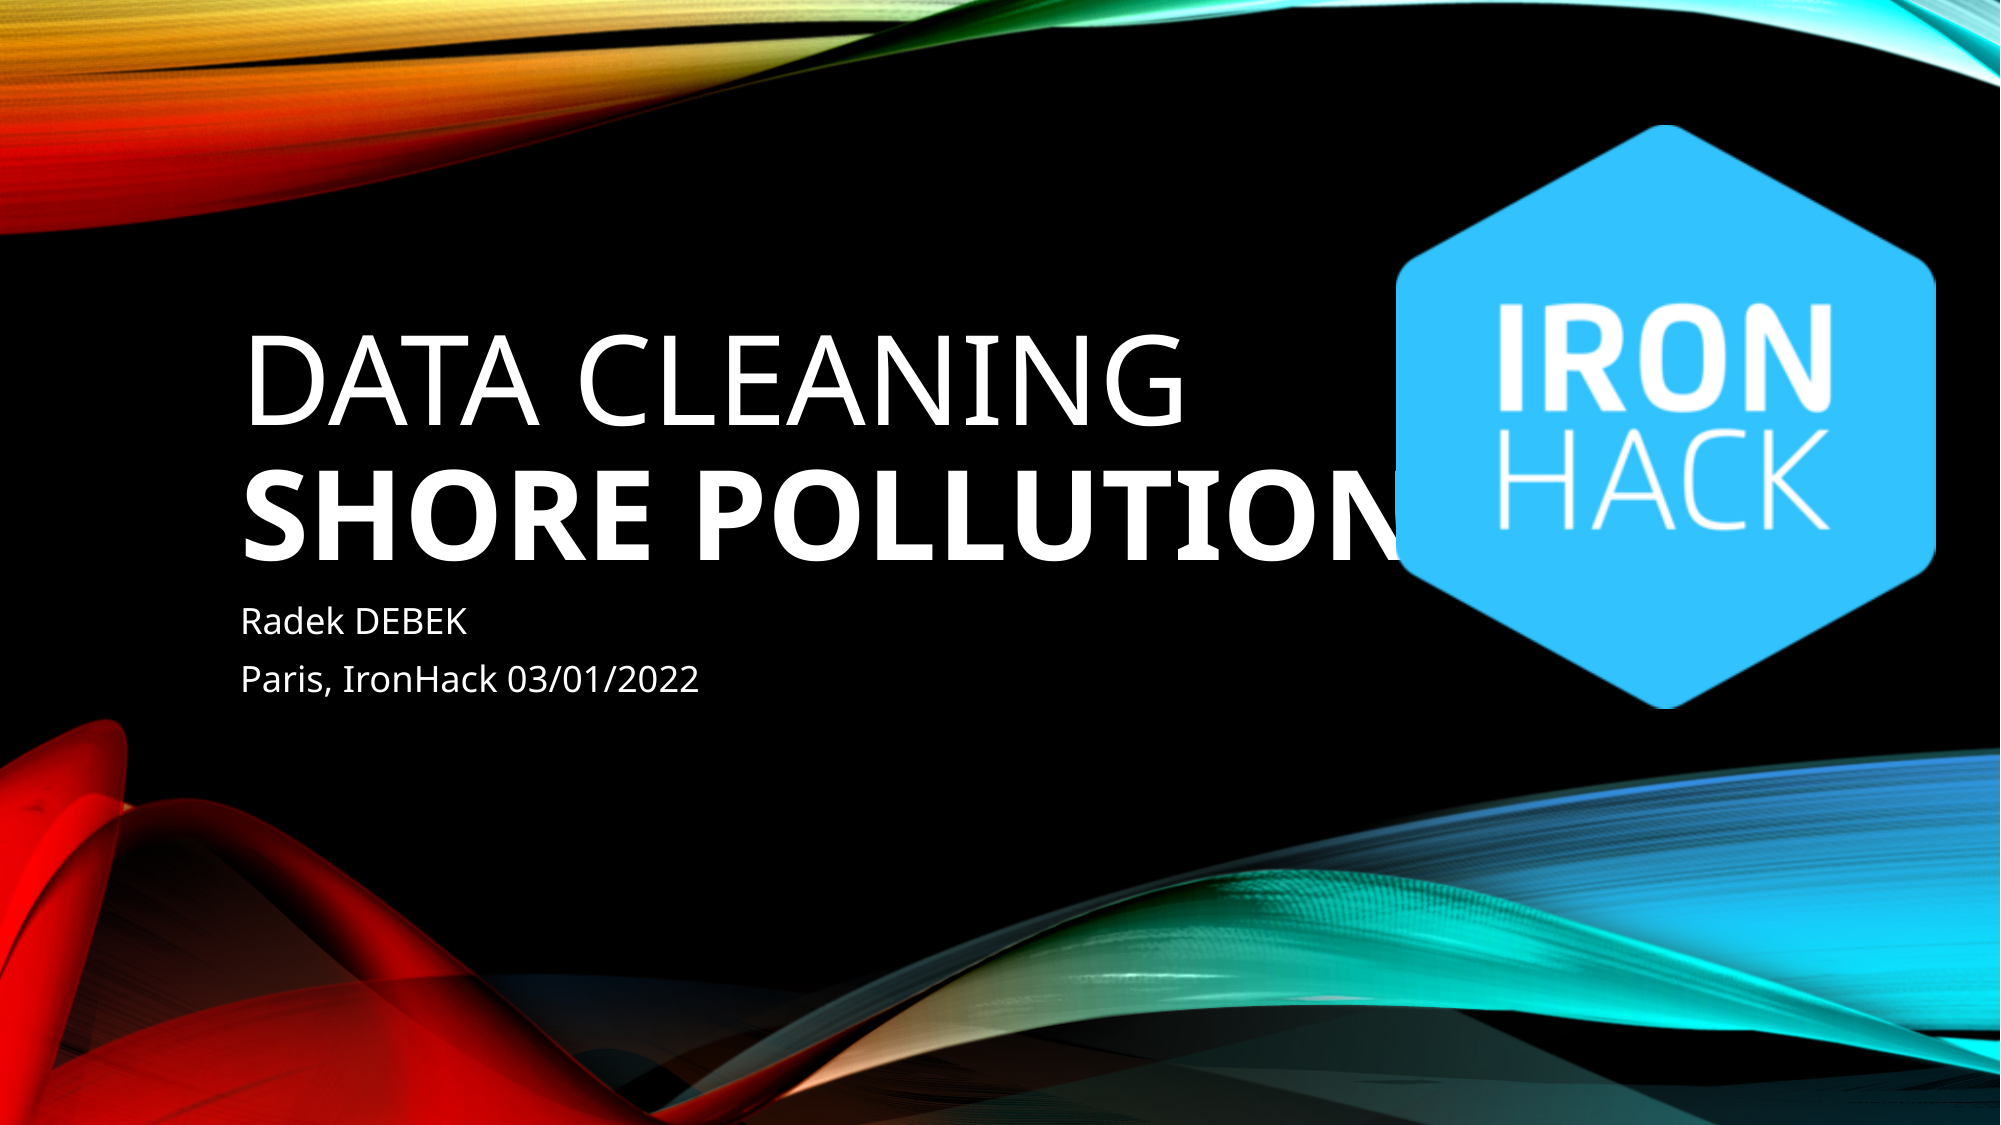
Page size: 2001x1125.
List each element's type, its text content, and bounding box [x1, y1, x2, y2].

picture [0, 0, 2000, 709]
subtitle Radek DEBEK Paris, IronHack 03/01/2022 [225, 595, 1396, 709]
title Data Cleaning Shore Pollution [225, 295, 1396, 595]
picture [0, 717, 2000, 1125]
